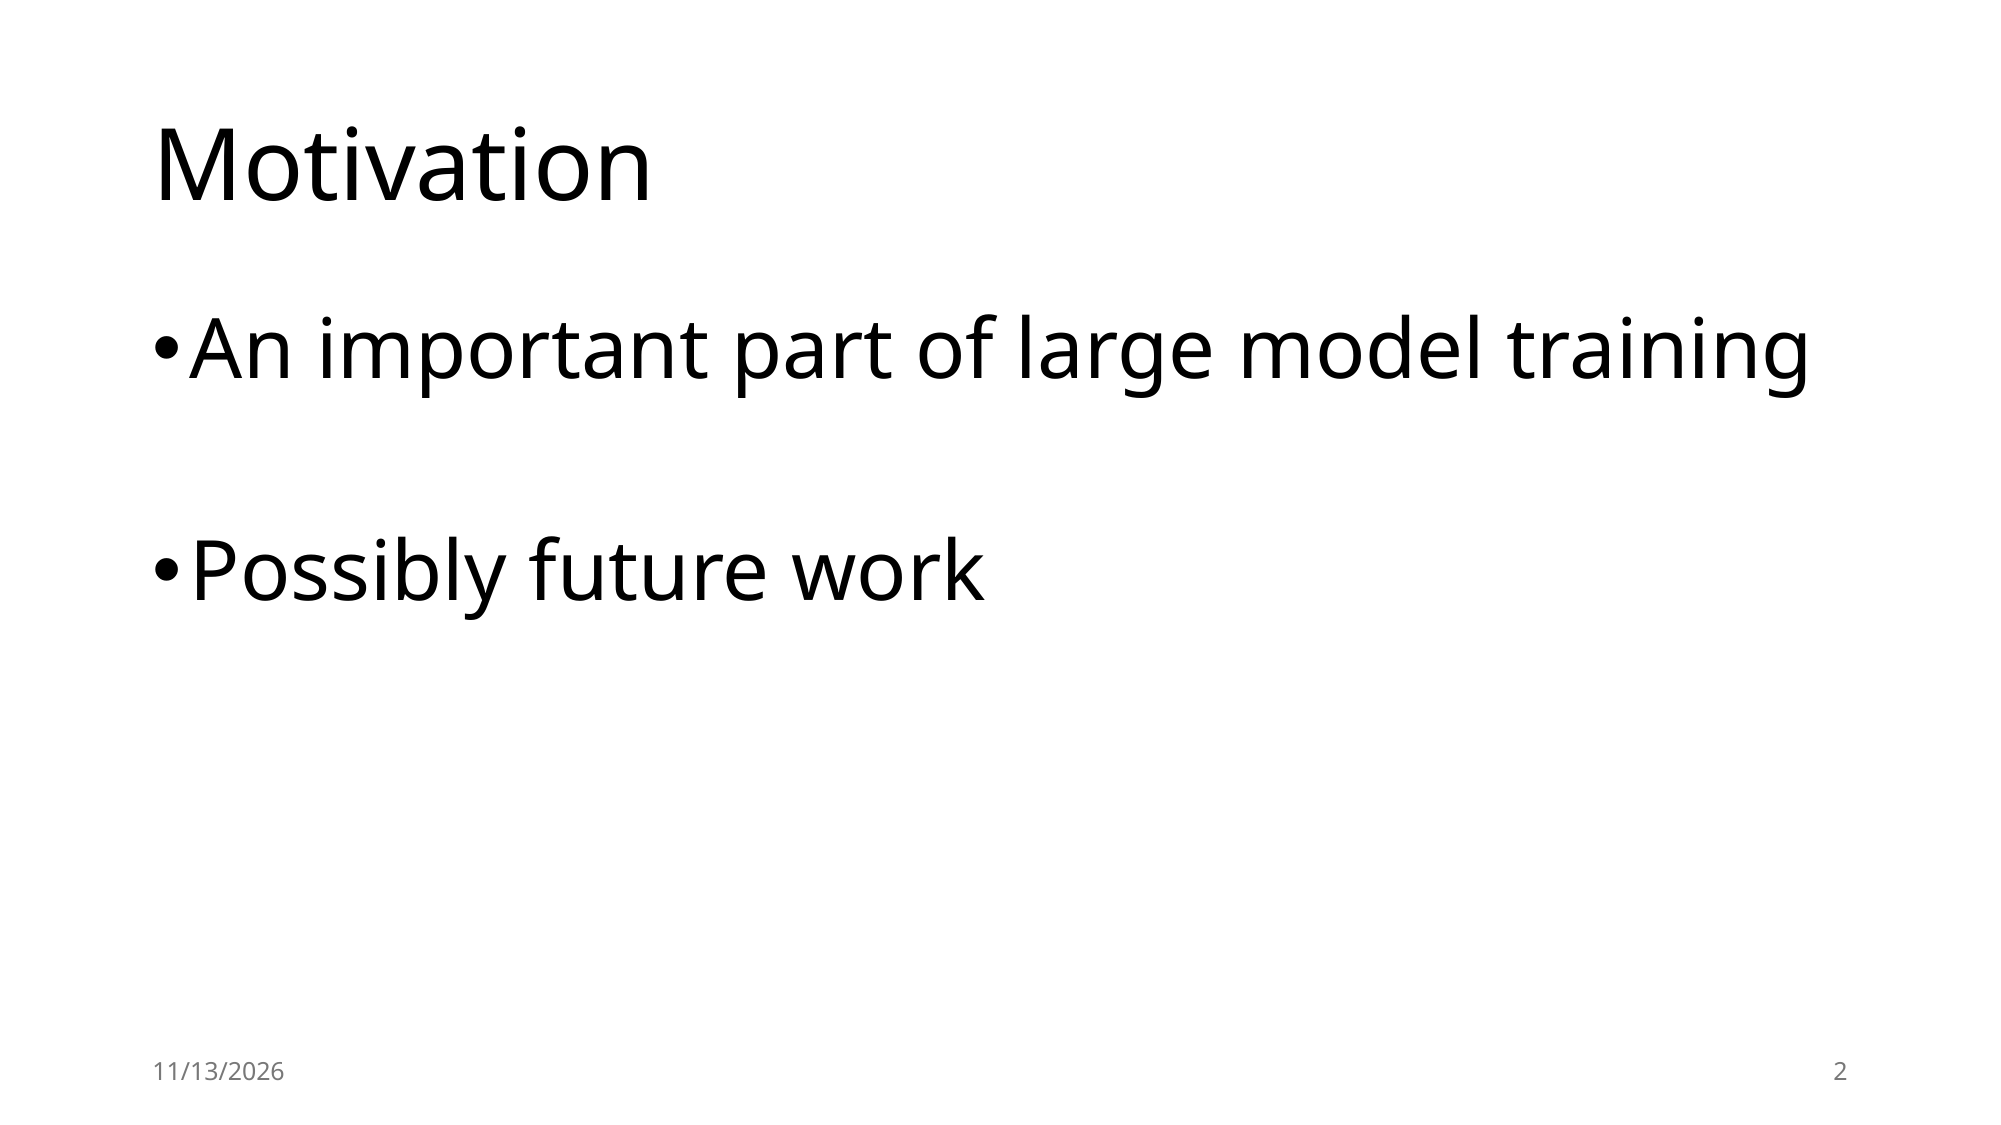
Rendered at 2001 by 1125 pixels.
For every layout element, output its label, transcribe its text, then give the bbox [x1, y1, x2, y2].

title Motivation [137, 59, 1863, 278]
slide_number 2 [1412, 1042, 1863, 1103]
list An important part of large model training Possibly future work [137, 299, 1863, 1014]
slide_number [137, 1042, 588, 1103]
